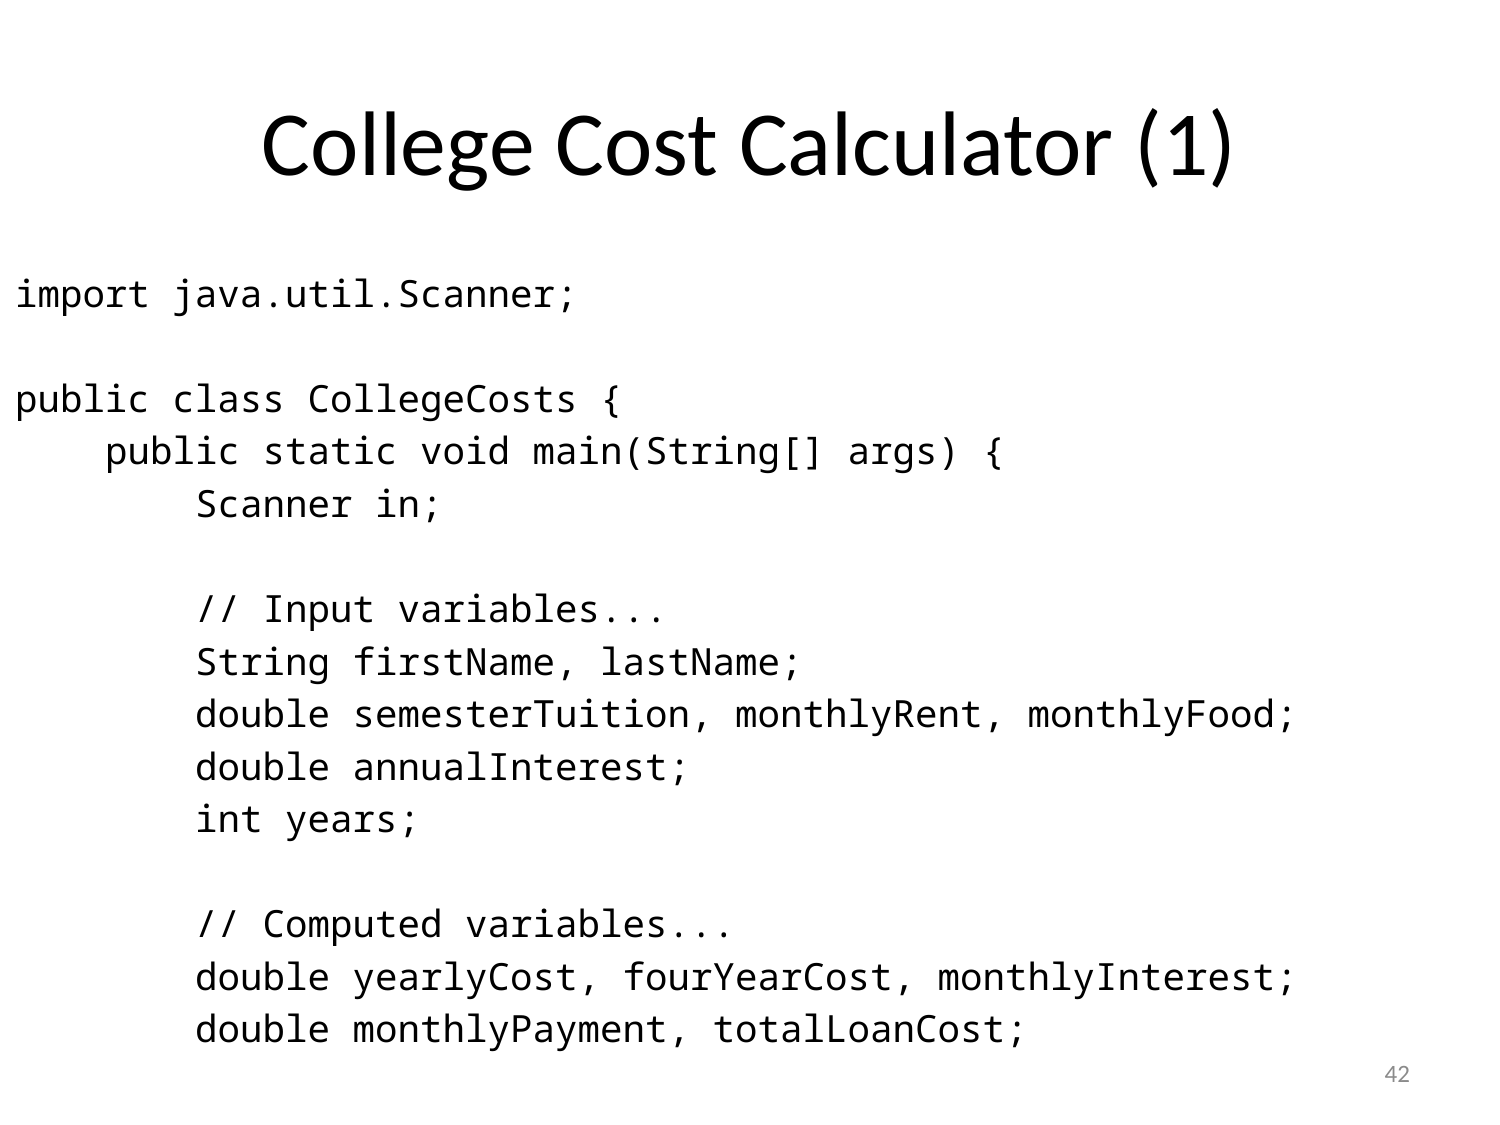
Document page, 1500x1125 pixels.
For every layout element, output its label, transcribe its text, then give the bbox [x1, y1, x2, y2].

list import java.util.Scanner; public class CollegeCosts { public static void main(String[] args) { Scanner in; // Input variables... String firstName, lastName; double semesterTuition, monthlyRent, monthlyFood; double annualInterest; int years; // Computed variables... double yearlyCost, fourYearCost, monthlyInterest; double monthlyPayment, totalLoanCost; [0, 262, 1500, 1005]
title College Cost Calculator (1) [75, 45, 1425, 233]
slide_number 42 [1074, 1042, 1425, 1103]
